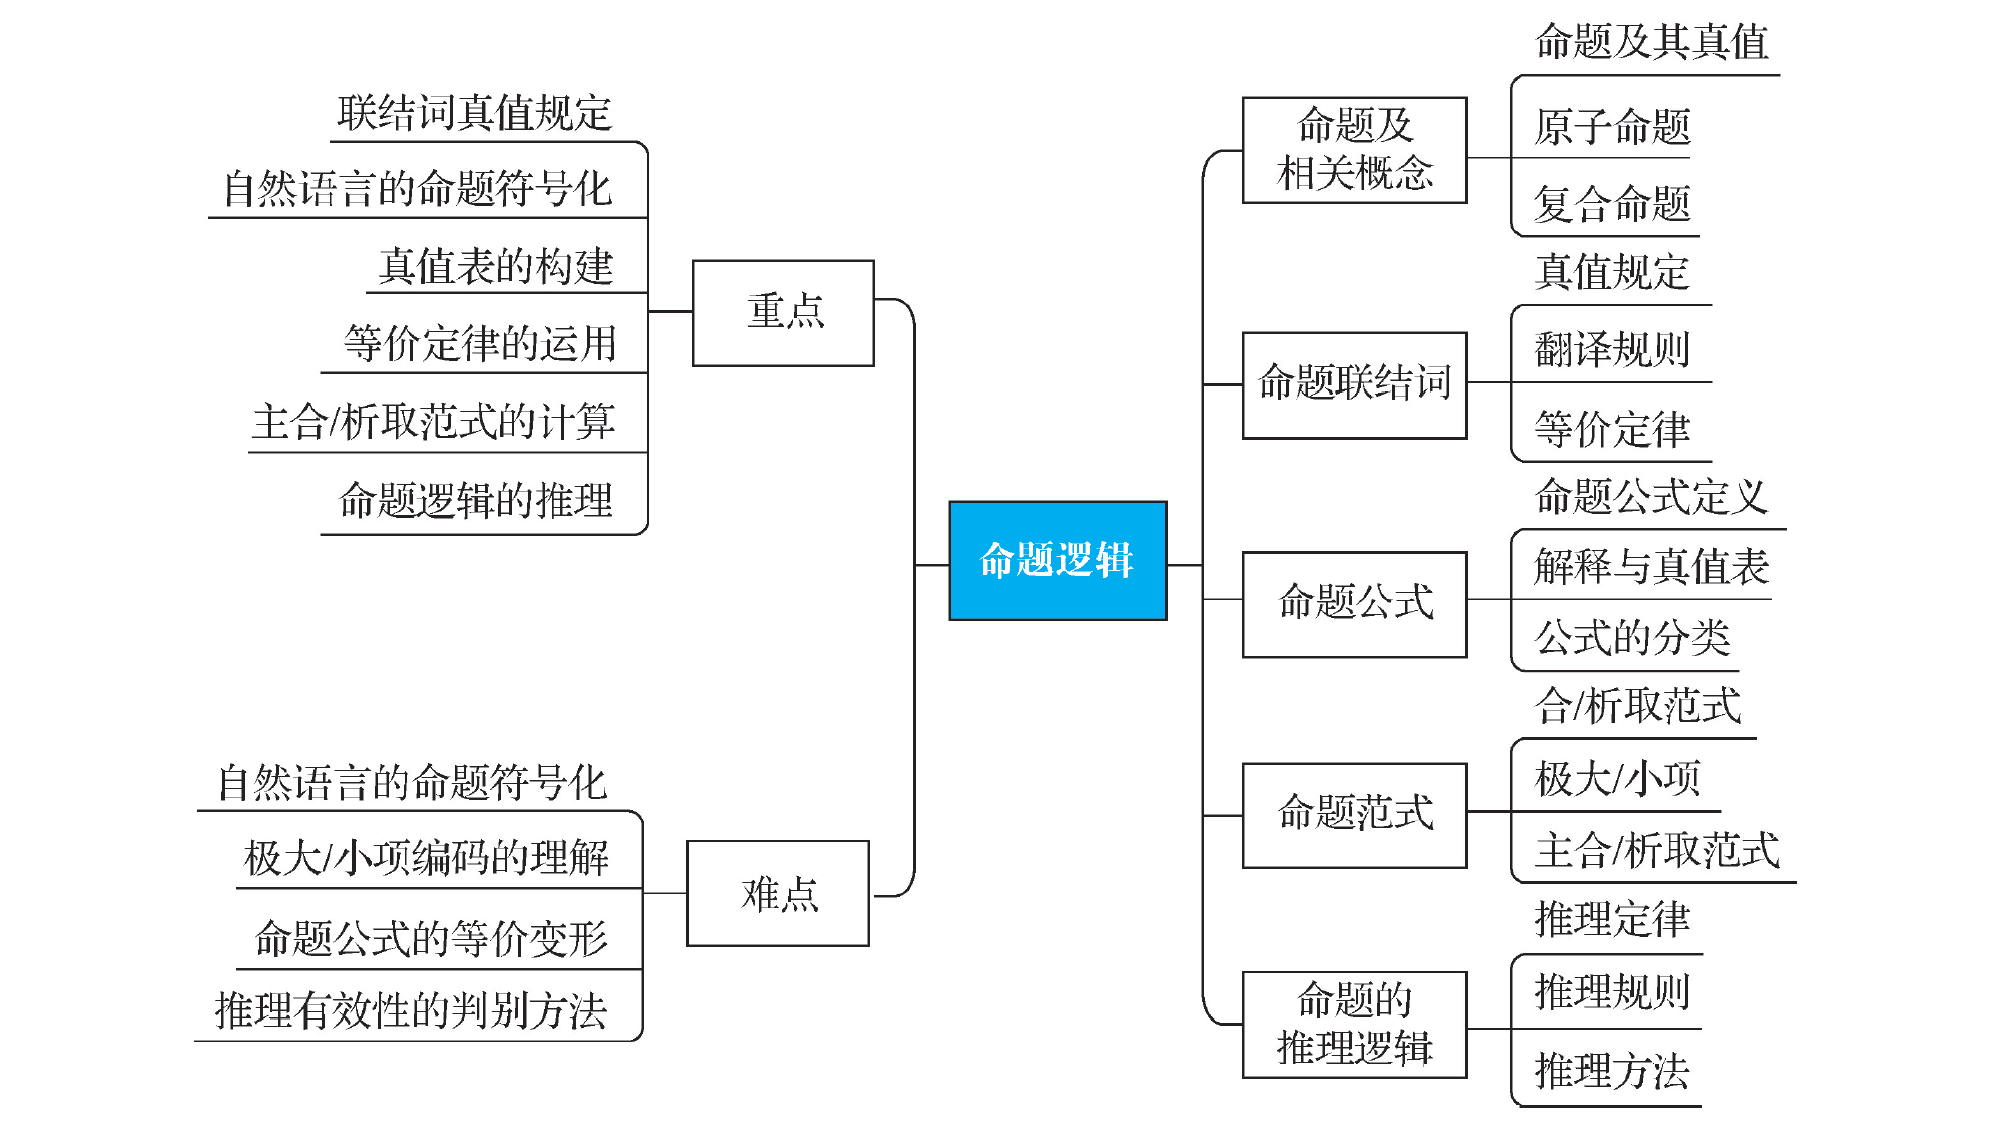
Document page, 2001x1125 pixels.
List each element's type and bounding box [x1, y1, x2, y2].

list [182, 10, 1818, 1115]
